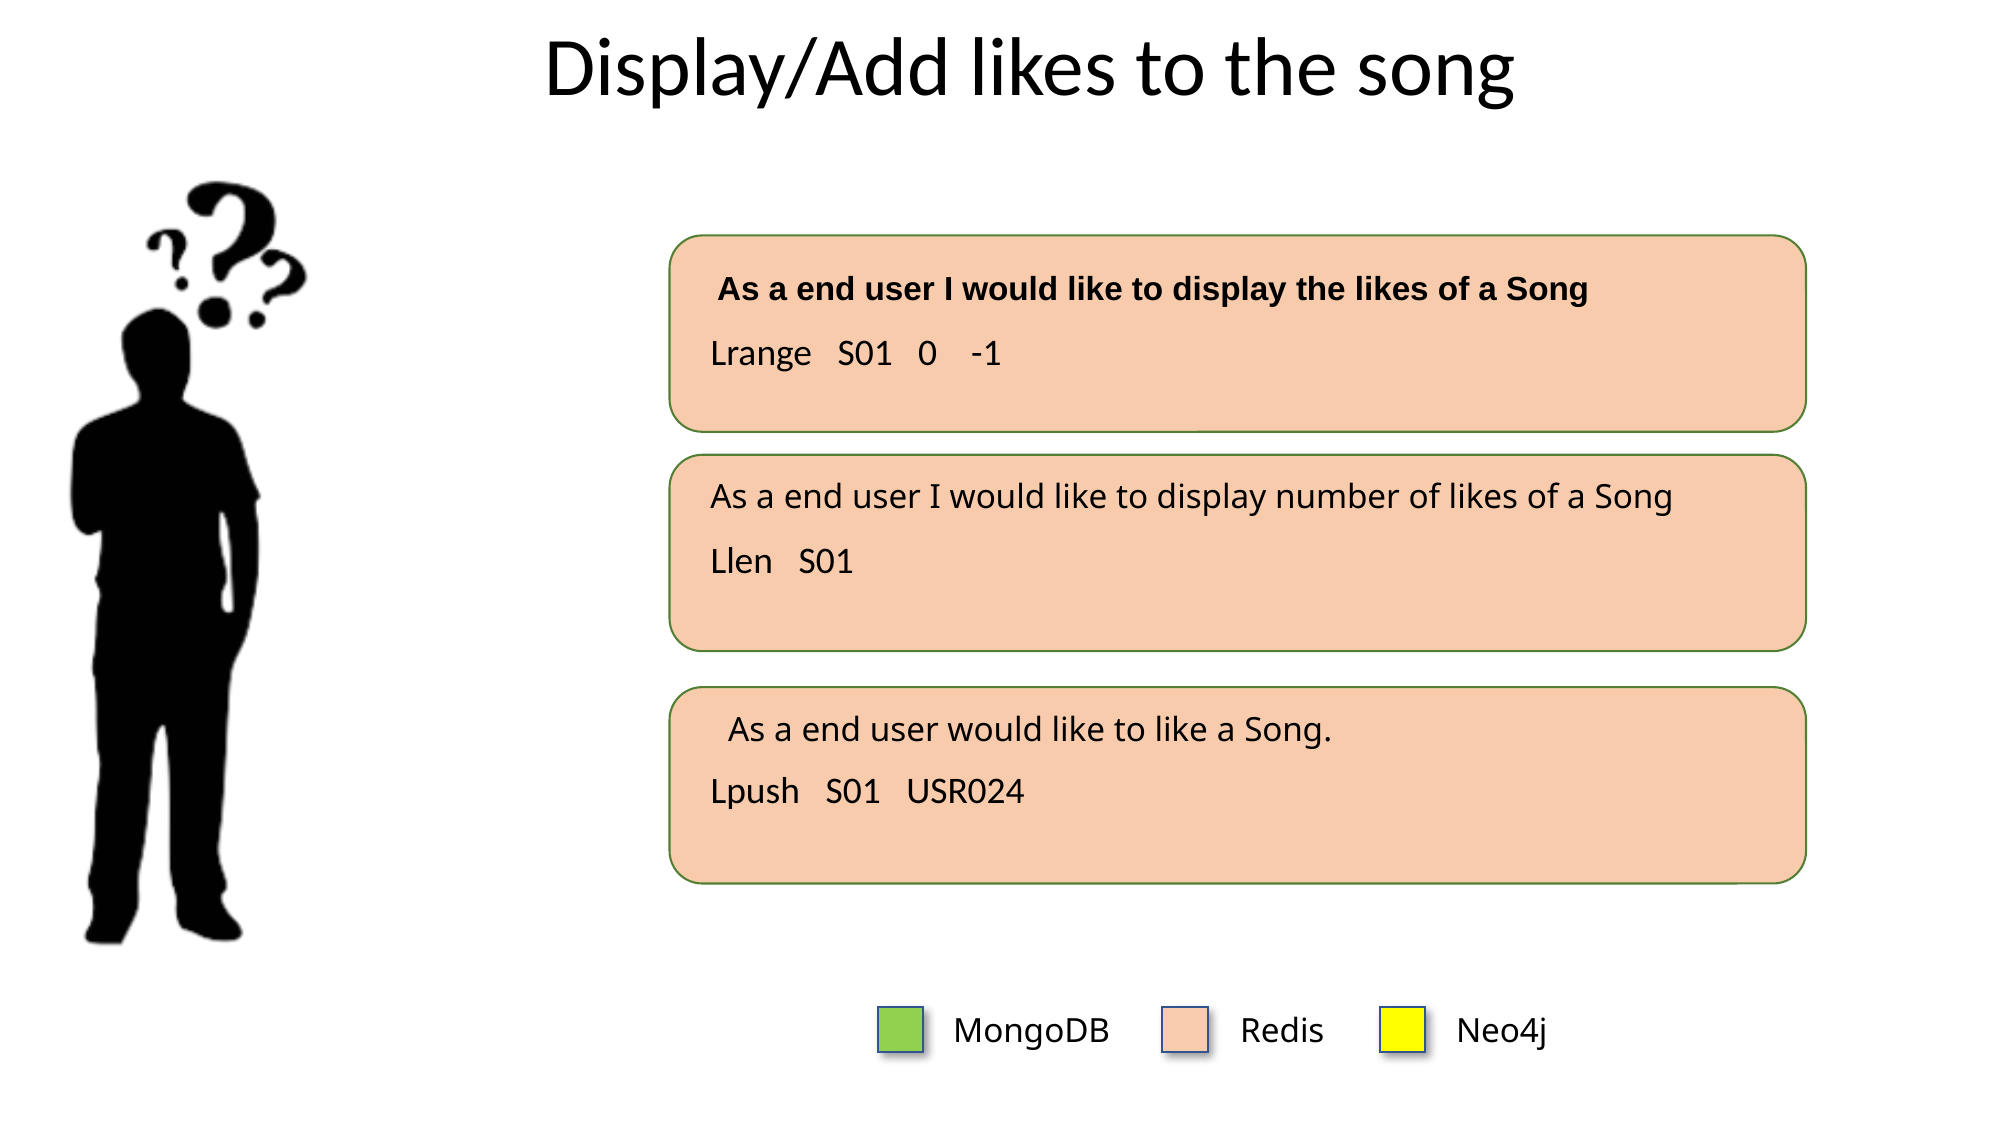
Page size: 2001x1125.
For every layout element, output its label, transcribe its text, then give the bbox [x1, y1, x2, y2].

text_box [668, 234, 1808, 433]
text_box As a end user I would like to display number of likes of a Song [695, 467, 1780, 523]
text_box Lpush S01 USR024 [695, 759, 1774, 819]
text_box MongoDB [938, 1001, 1126, 1057]
text_box Neo4j [1441, 1001, 1563, 1057]
text_box As a end user I would like to display the likes of a Song [702, 259, 1606, 315]
picture [0, 152, 467, 1002]
text_box As a end user would like to like a Song. [713, 700, 1349, 756]
text_box [1161, 1006, 1209, 1053]
text_box Llen S01 [695, 529, 1774, 589]
text_box [877, 1006, 924, 1053]
text_box [668, 686, 1808, 885]
text_box [668, 453, 1808, 653]
text_box Lrange S01 0 -1 [695, 320, 1774, 381]
text_box Redis [1225, 1001, 1340, 1057]
text_box Display/Add likes to the song [529, 4, 1533, 119]
text_box [1379, 1006, 1426, 1053]
